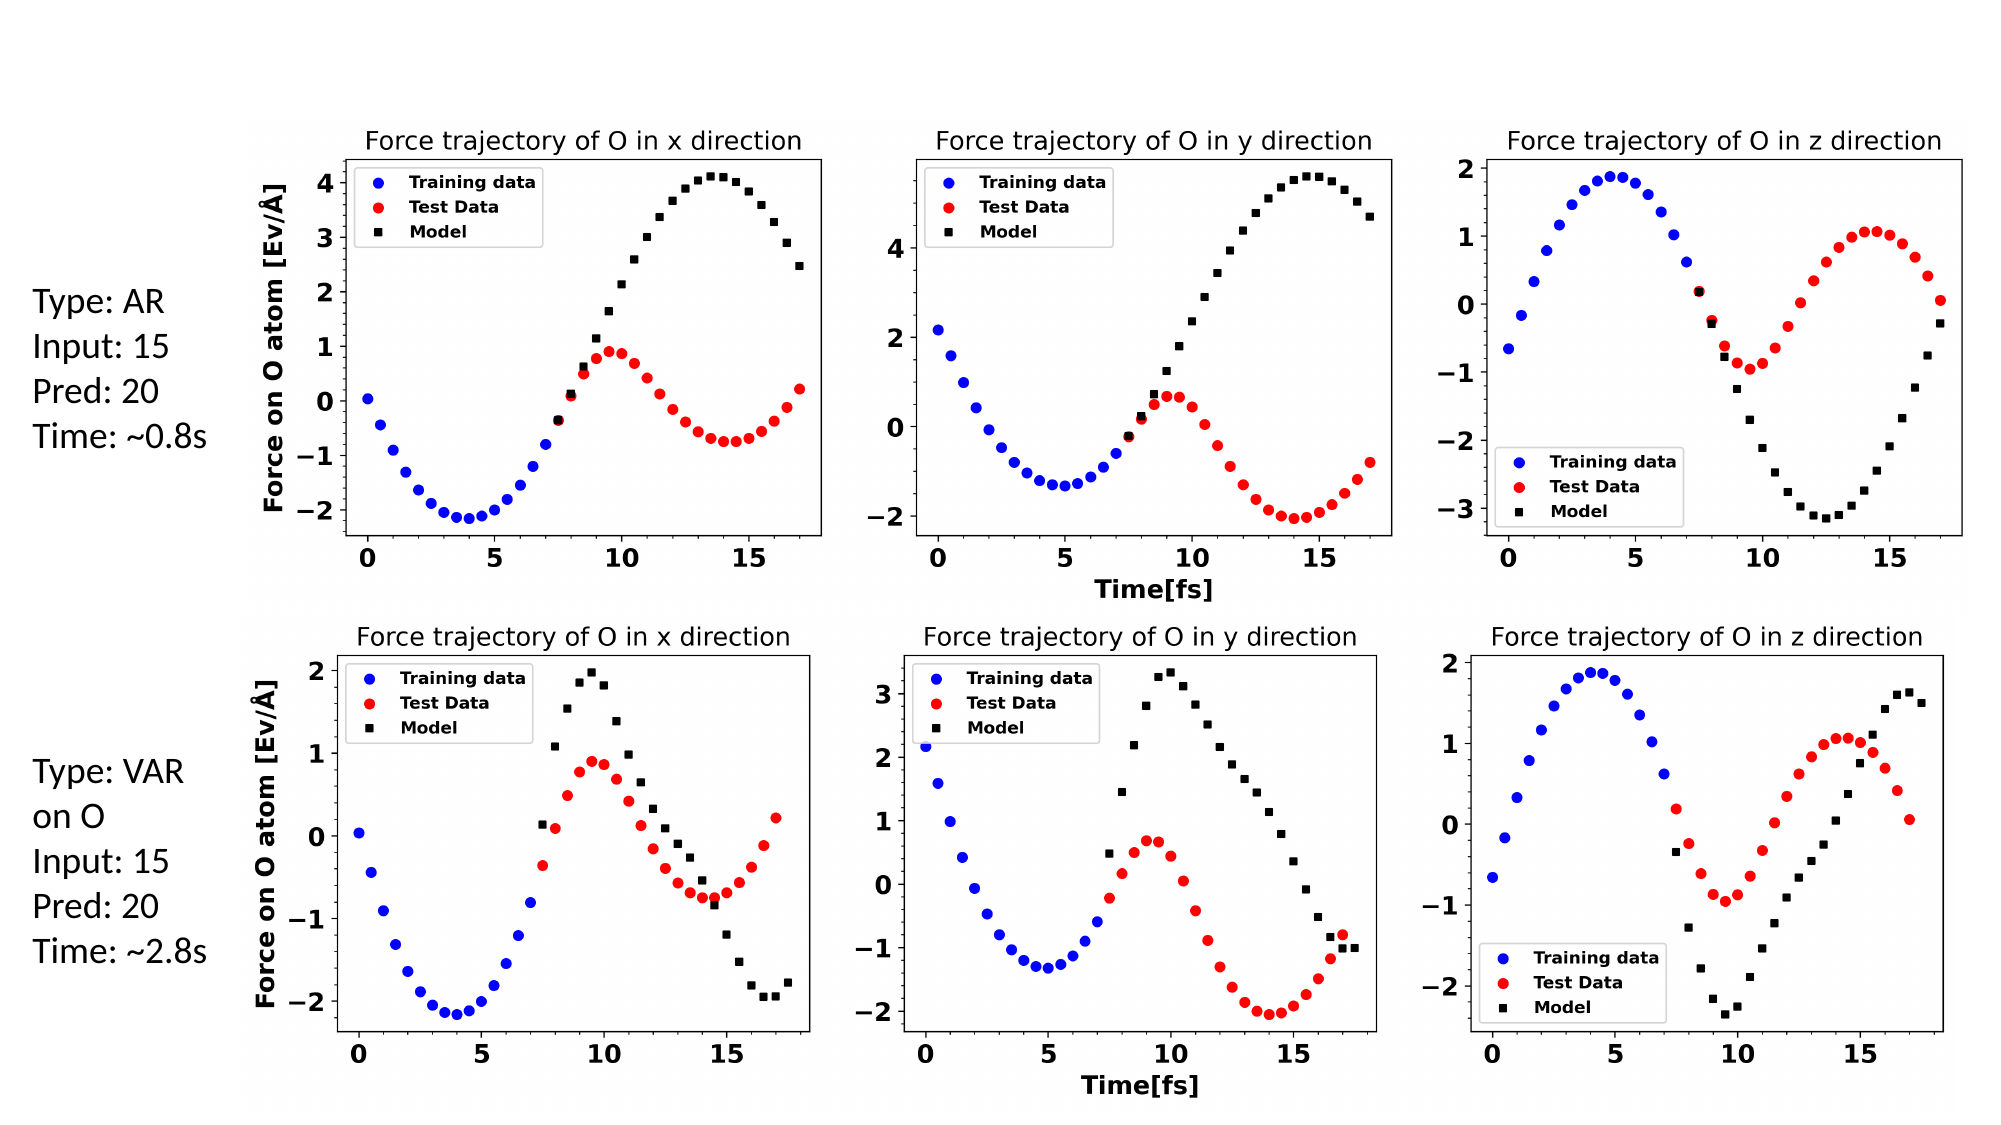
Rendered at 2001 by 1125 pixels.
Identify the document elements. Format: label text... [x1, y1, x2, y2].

picture [240, 614, 1955, 1111]
text_box Type: AR Input: 15 Pred: 20 Time: ~0.8s [17, 268, 241, 463]
text_box Type: VAR on O Input: 15 Pred: 20 Time: ~2.8s [17, 738, 230, 979]
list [248, 118, 1974, 615]
